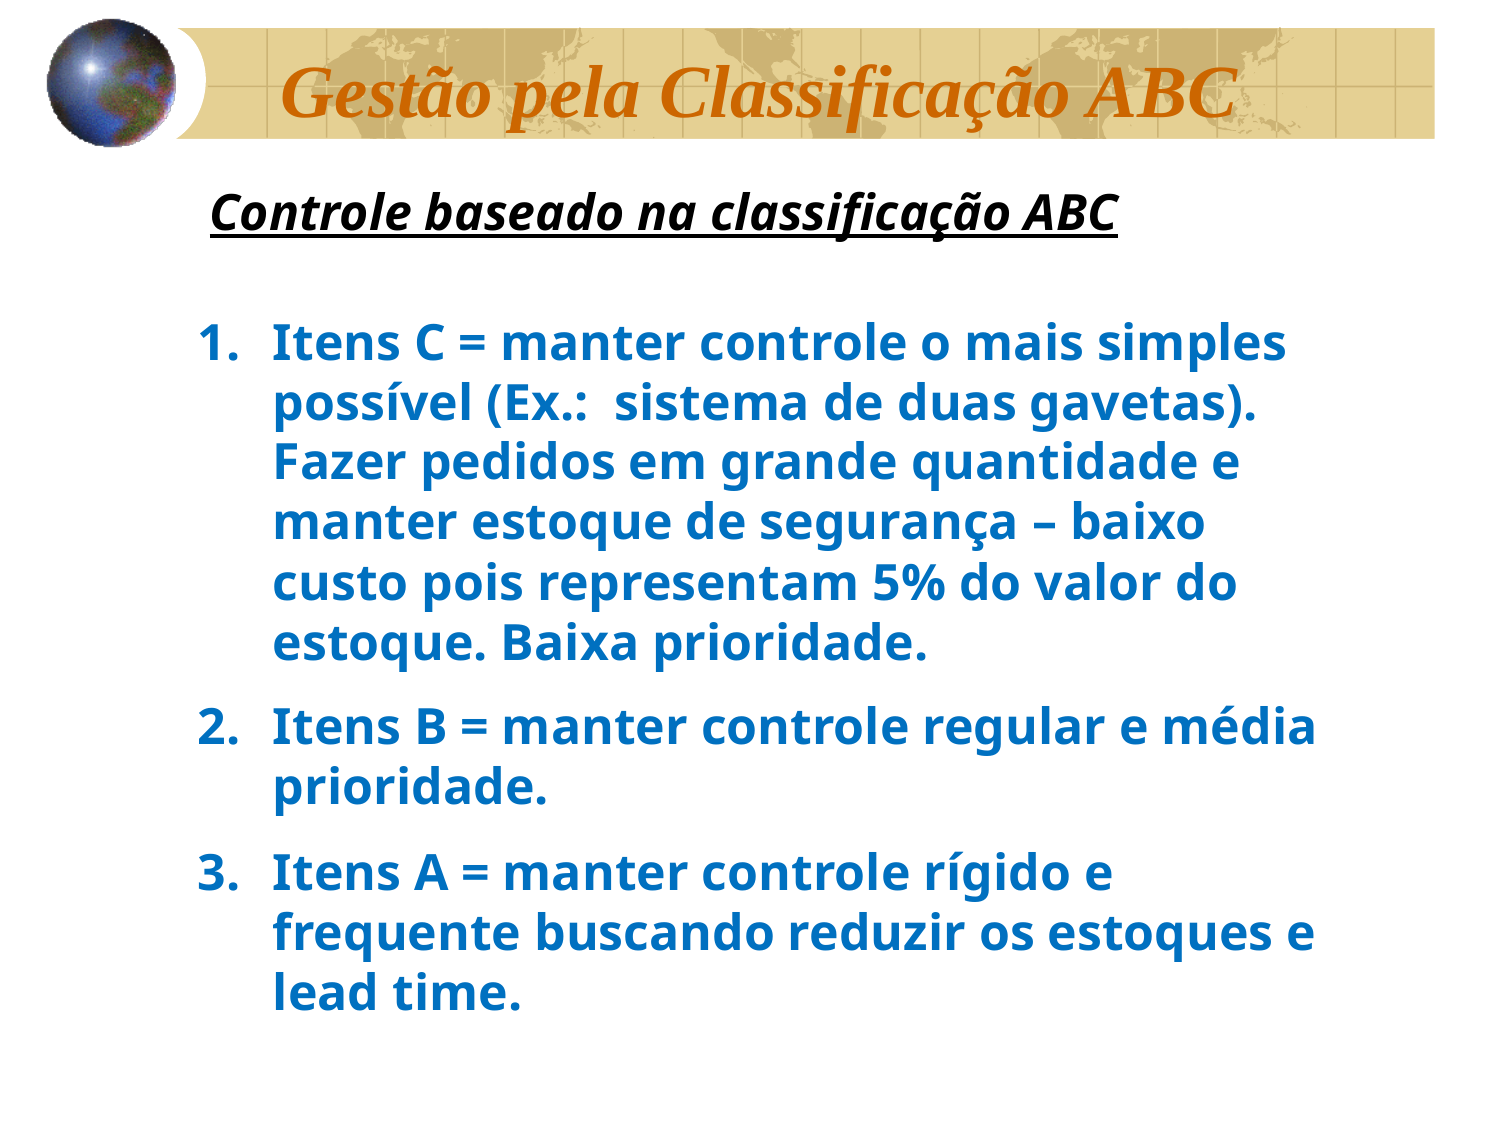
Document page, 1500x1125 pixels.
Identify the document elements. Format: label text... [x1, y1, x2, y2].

title Gestão pela Classificação ABC [265, 31, 1347, 144]
picture [42, 14, 190, 151]
text_box Itens C = manter controle o mais simples possível (Ex.: sistema de duas gavetas). Fazer pedidos em grande quantidade e manter estoque de segurança – baixo custo pois representam 5% do valor do estoque. Baixa prioridade. Itens B = manter controle regular e média prioridade. Itens A = manter controle rígido e frequente buscando reduzir os estoques e lead time. [183, 302, 1341, 1028]
text_box Controle baseado na classificação ABC [194, 172, 1400, 248]
